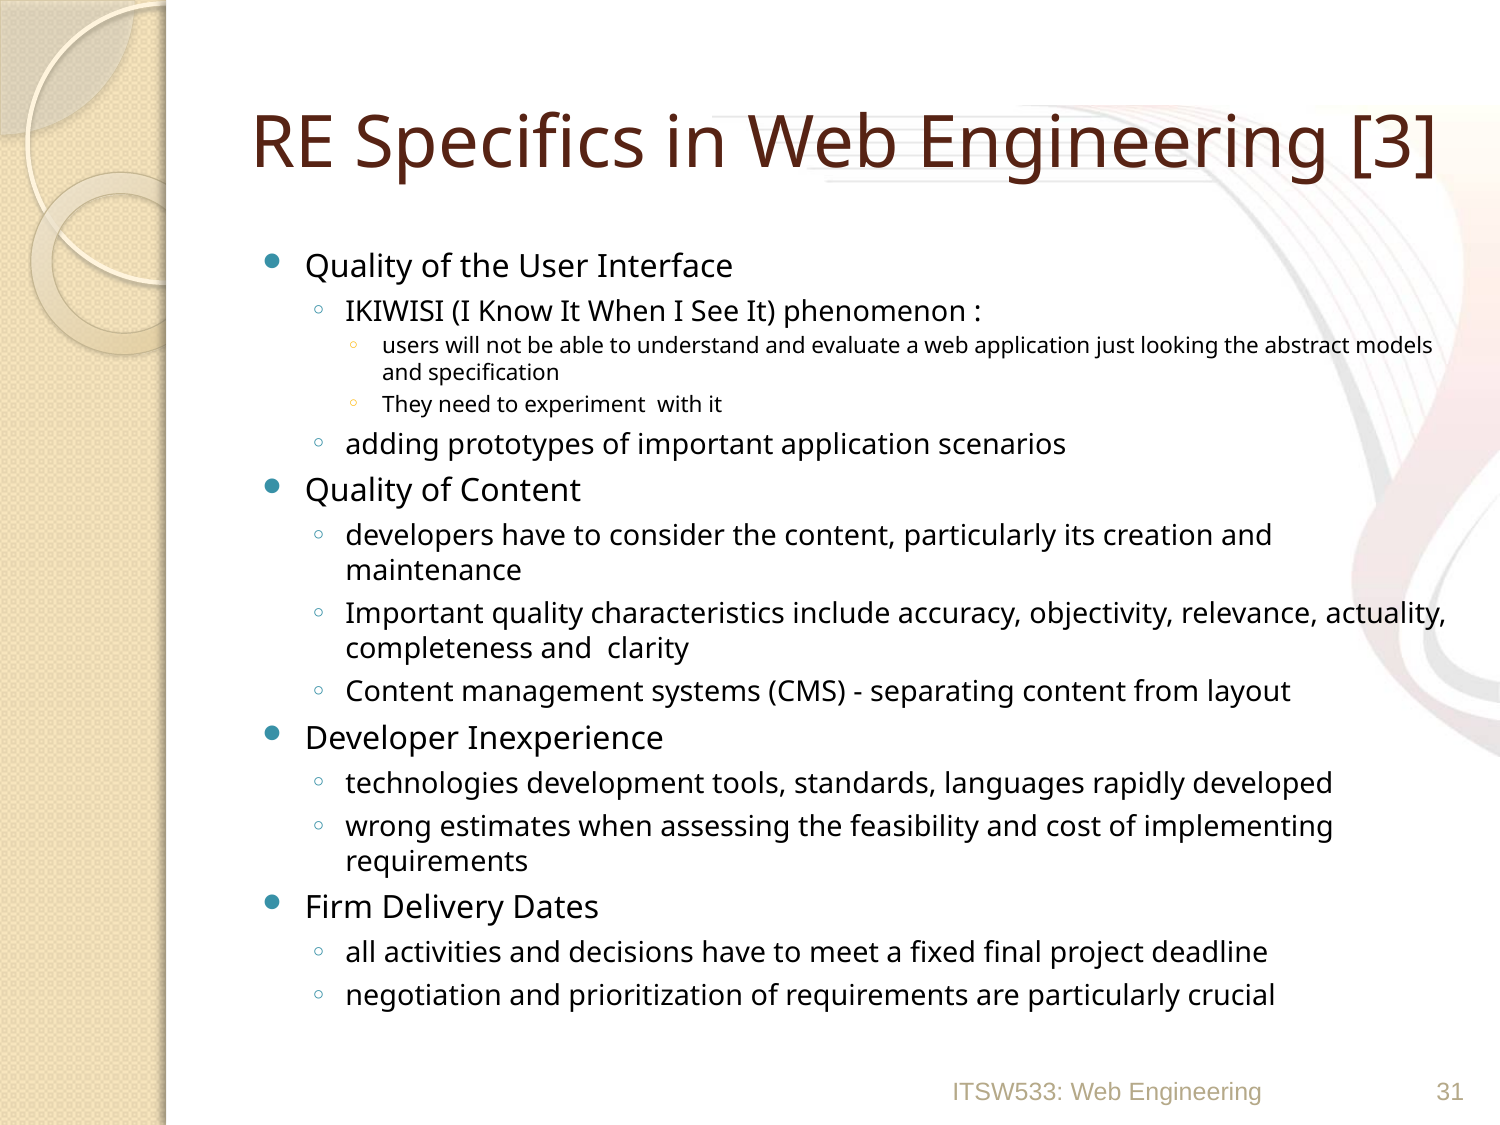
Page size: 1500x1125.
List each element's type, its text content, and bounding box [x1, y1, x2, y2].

list Quality of the User Interface IKIWISI (I Know It When I See It) phenomenon : users will not be able to understand and evaluate a web application just looking the abstract models and specification They need to experiment with it adding prototypes of important application scenarios Quality of Content developers have to consider the content, particularly its creation and maintenance Important quality characteristics include accuracy, objectivity, relevance, actuality, completeness and clarity Content management systems (CMS) - separating content from layout Developer Inexperience technologies development tools, standards, languages rapidly developed wrong estimates when assessing the feasibility and cost of implementing requirements Firm Delivery Dates all activities and decisions have to meet a fixed final project deadline negotiation and prioritization of requirements are particularly crucial [235, 237, 1466, 1026]
title RE Specifics in Web Engineering [3] [235, 45, 1466, 233]
picture [712, 105, 1500, 757]
footer ITSW533: Web Engineering [937, 1034, 1413, 1113]
slide_number 31 [1413, 1034, 1488, 1113]
